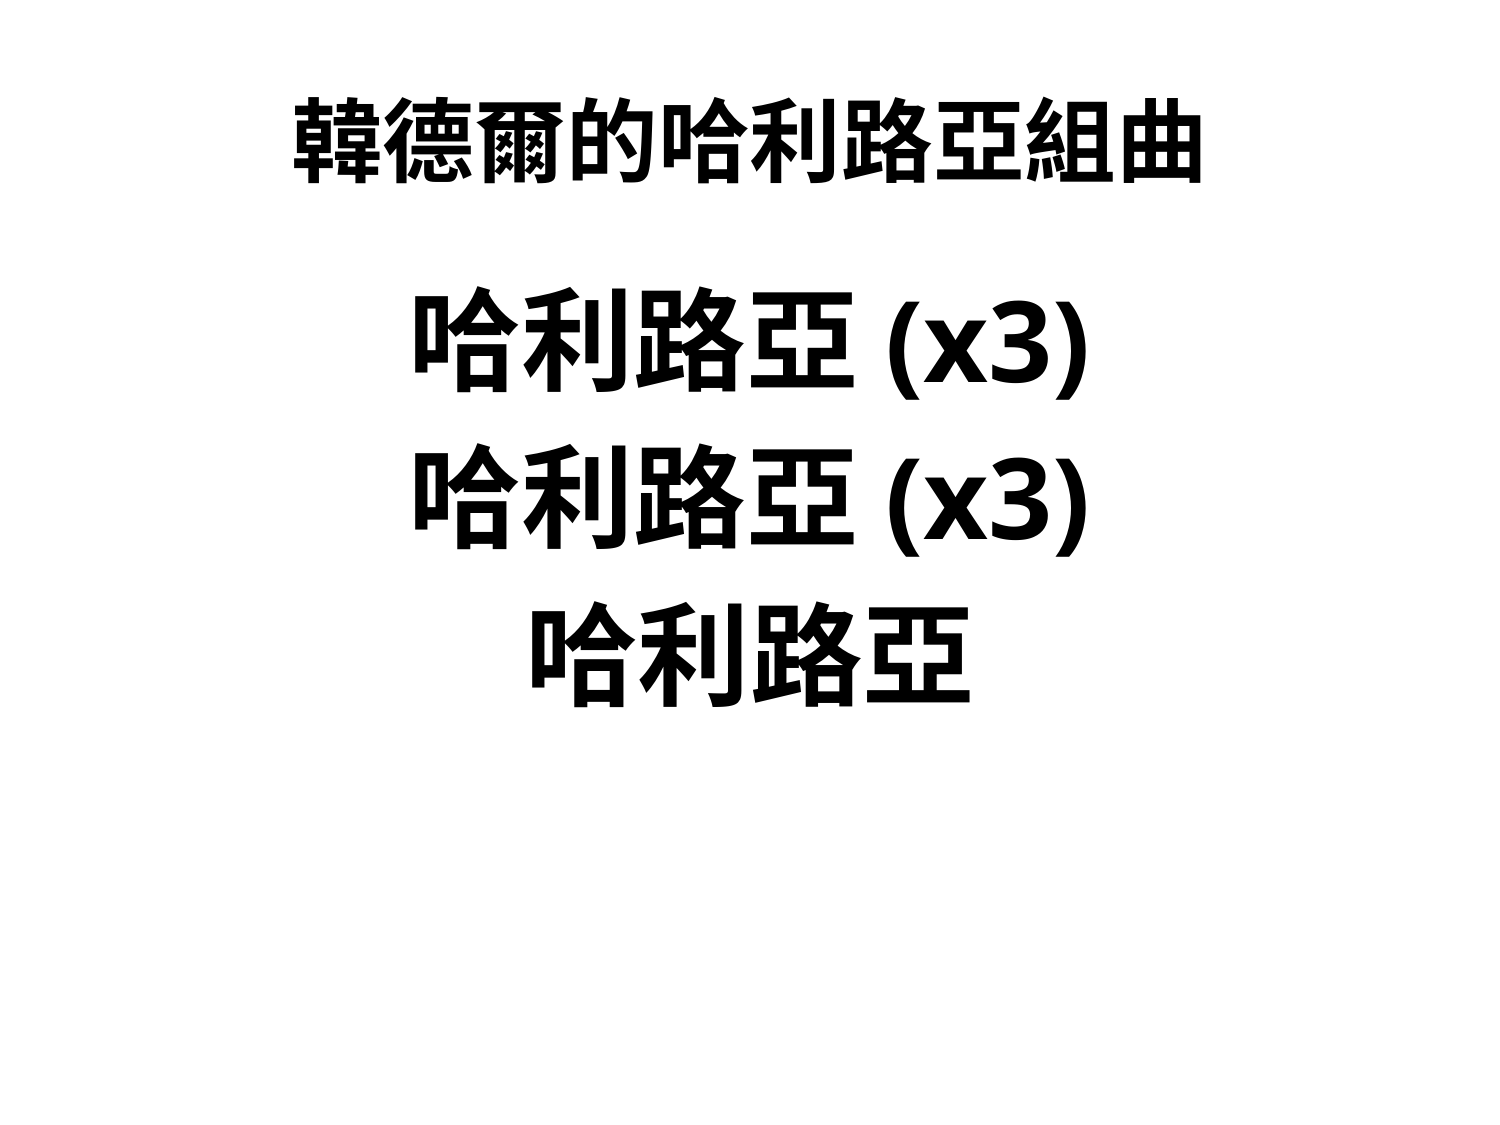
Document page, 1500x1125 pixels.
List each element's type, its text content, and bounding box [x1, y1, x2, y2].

list 哈利路亞(x3) 哈利路亞(x3) 哈利路亞 [0, 262, 1500, 1125]
title 韓德爾的哈利路亞組曲 [75, 45, 1425, 233]
